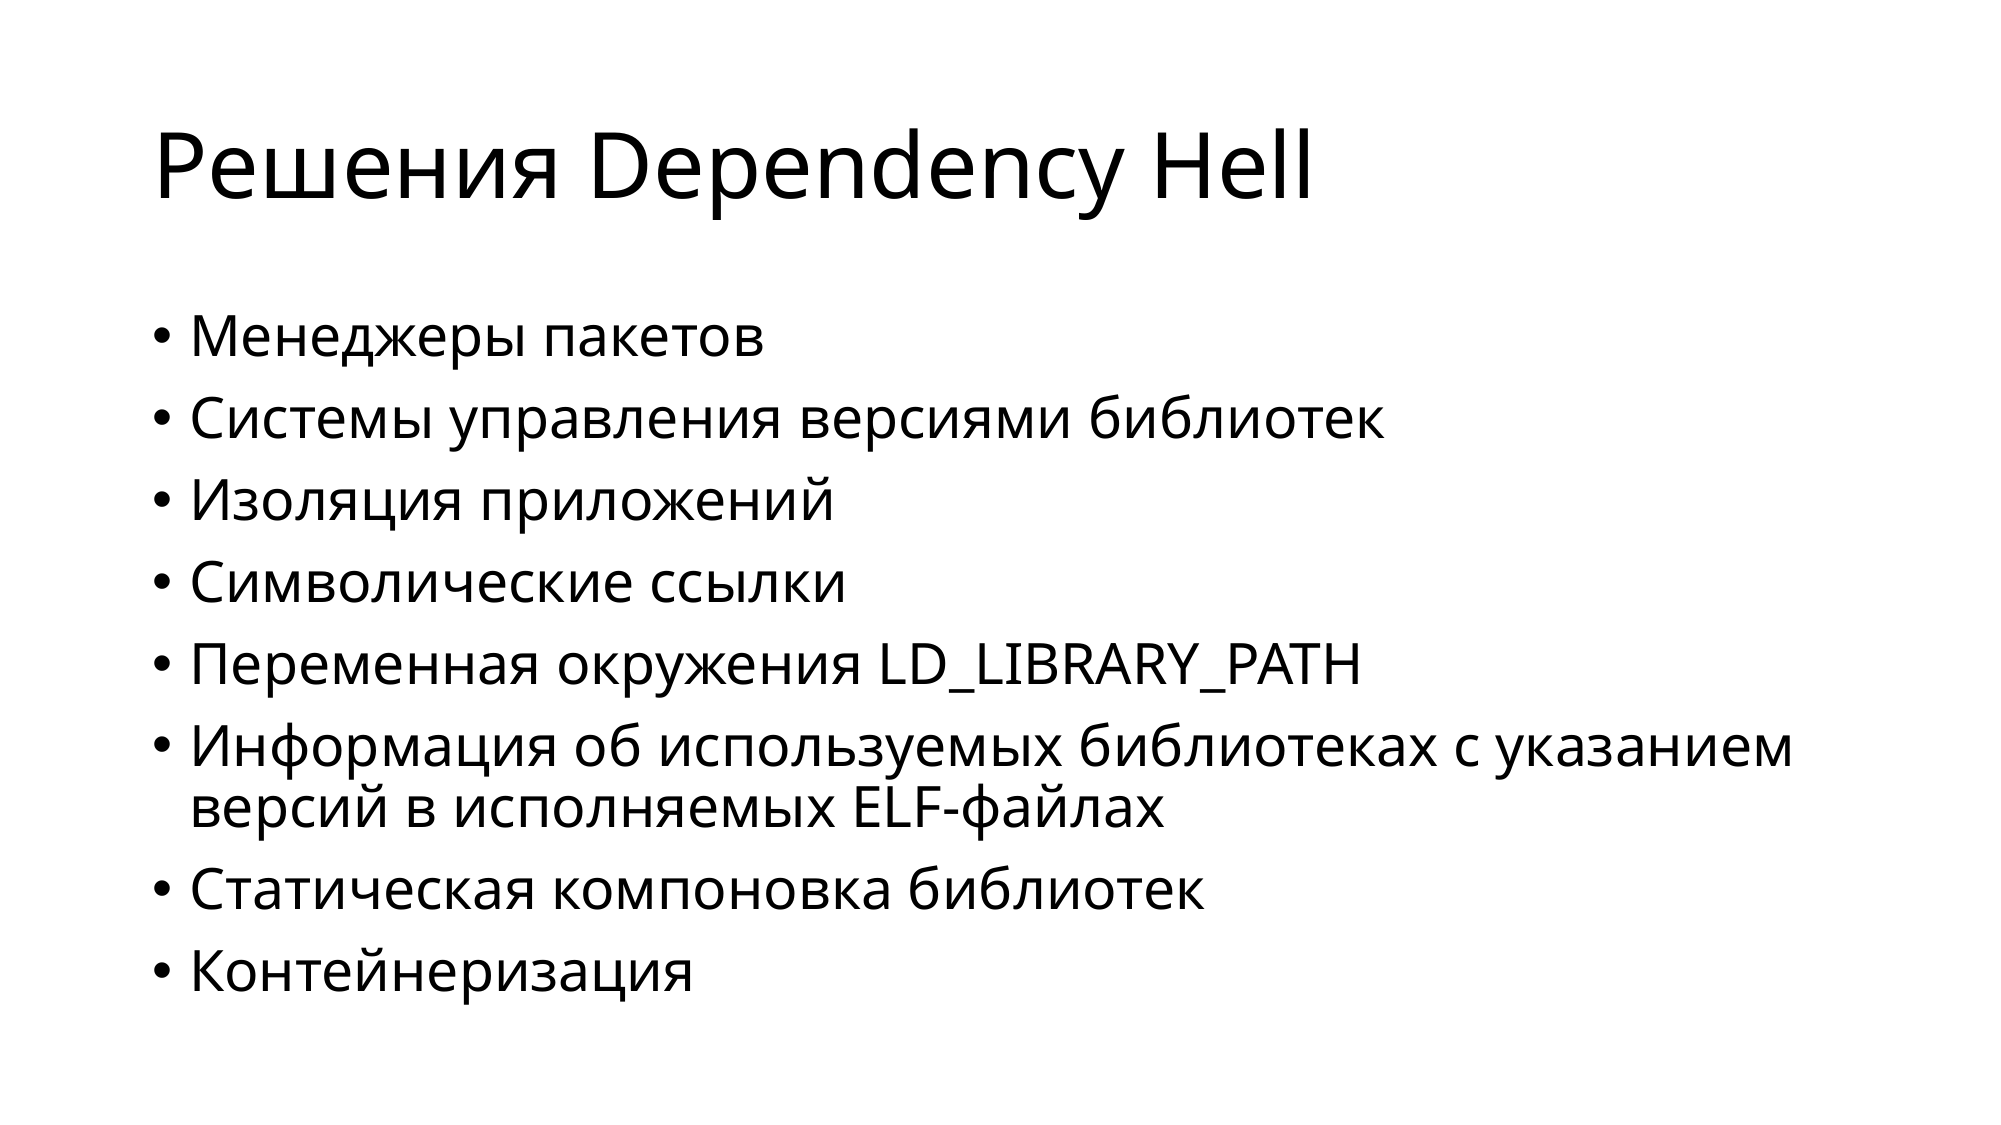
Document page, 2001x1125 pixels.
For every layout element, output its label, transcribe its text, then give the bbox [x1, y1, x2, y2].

list Менеджеры пакетов Системы управления версиями библиотек Изоляция приложений Символические ссылки Переменная окружения LD_LIBRARY_PATH Информация об используемых библиотеках с указанием версий в исполняемых ELF-файлах Статическая компоновка библиотек Контейнеризация [137, 299, 1863, 1014]
title Решения Dependency Hell [137, 59, 1863, 278]
